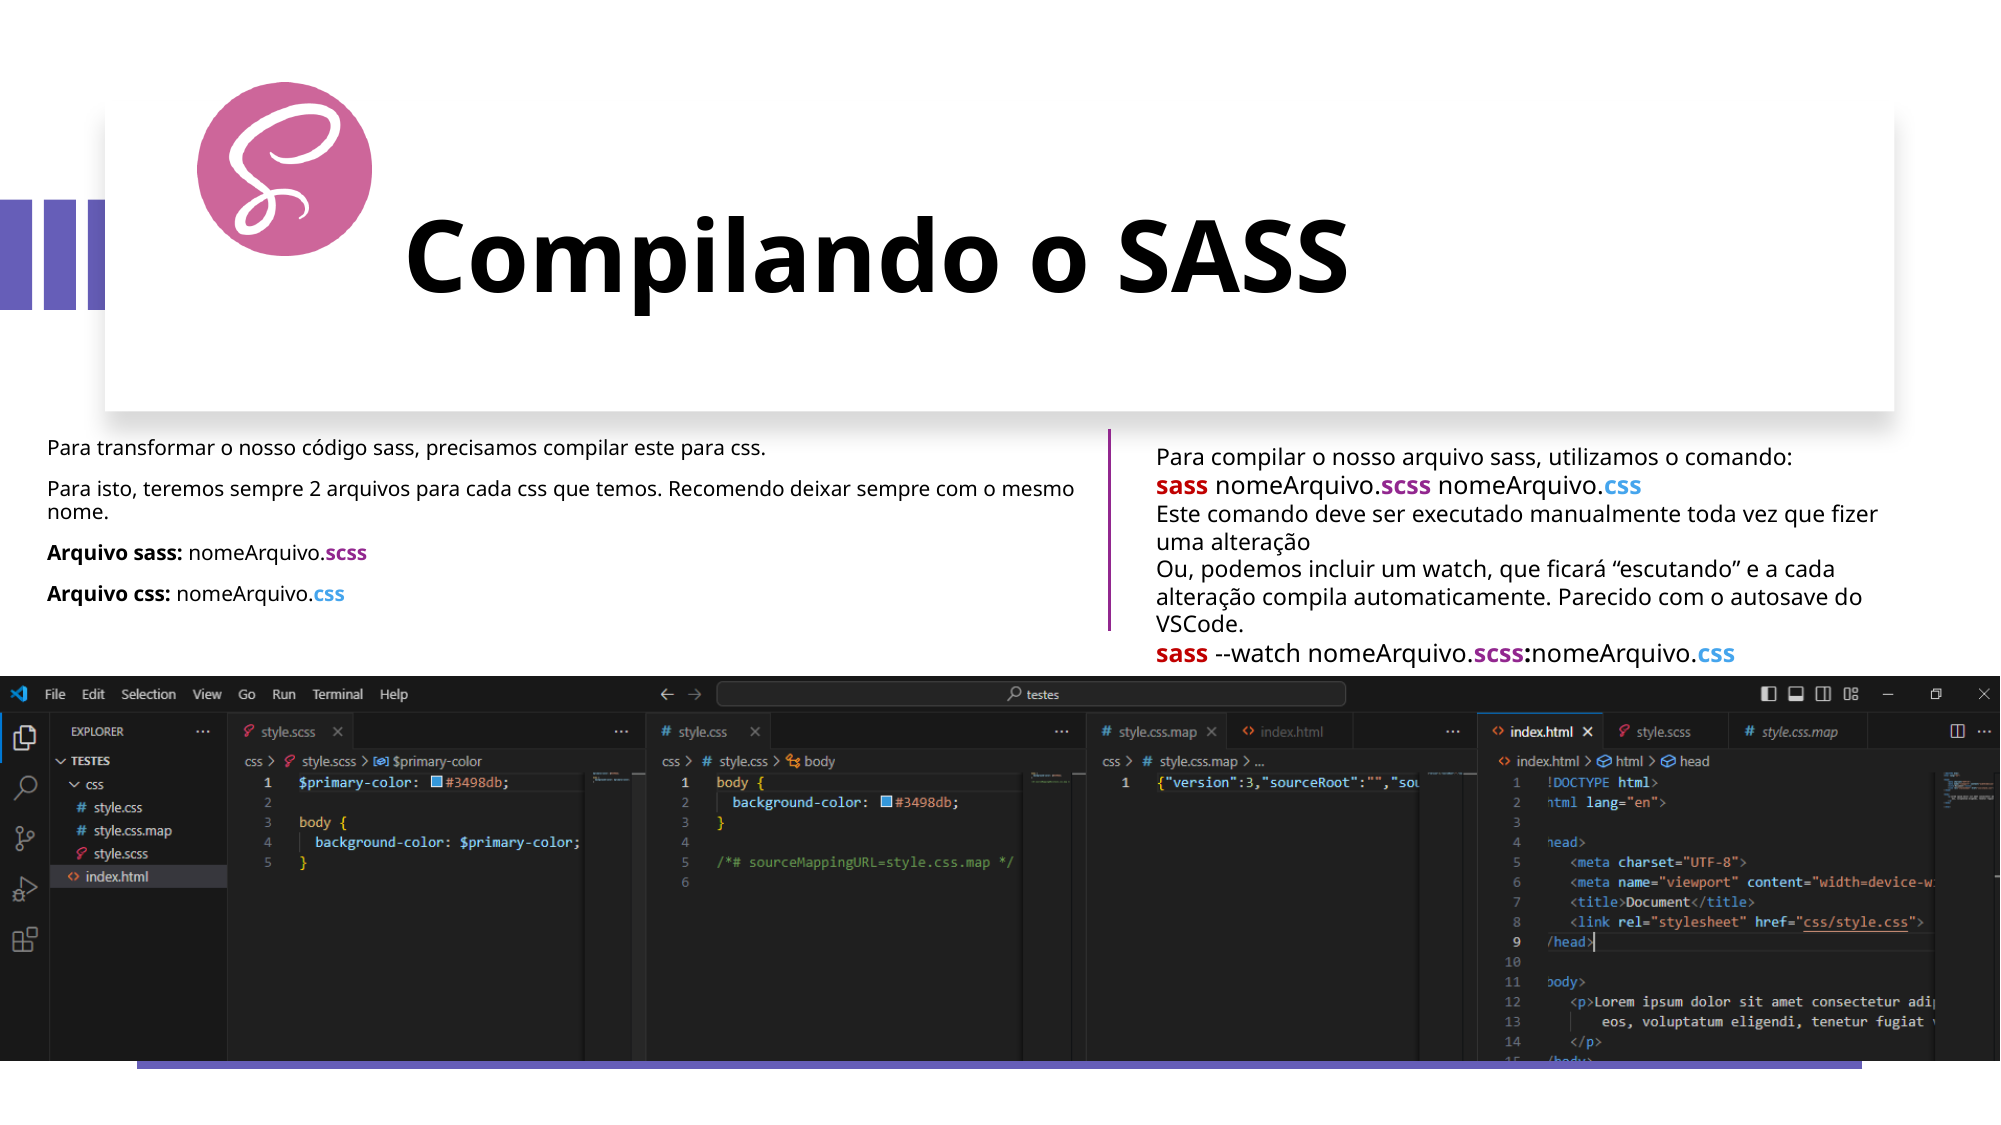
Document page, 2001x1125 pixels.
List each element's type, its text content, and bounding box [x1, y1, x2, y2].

text_box [0, 1061, 2000, 1125]
text_box [103, 99, 1896, 413]
text_box [0, 0, 2000, 675]
text_box Para compilar o nosso arquivo sass, utilizamos o comando: sass nomeArquivo.scss nomeArquivo.css Este comando deve ser executado manualmente toda vez que fizer uma alteração Ou, podemos incluir um watch, que ficará “escutando” e a cada alteração compila automaticamente. Parecido com o autosave do VSCode. sass --watch nomeArquivo.scss:nomeArquivo.css [1141, 435, 1941, 675]
picture [197, 81, 373, 257]
picture [0, 675, 2000, 1061]
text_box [0, 199, 121, 311]
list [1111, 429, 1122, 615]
title Compilando o SASS [388, 132, 1803, 388]
list Para transformar o nosso código sass, precisamos compilar este para css. Para isto, teremos sempre 2 arquivos para cada css que temos. Recomendo deixar sempre com o mesmo nome. Arquivo sass: nomeArquivo.scss Arquivo css: nomeArquivo.css [32, 429, 1108, 615]
